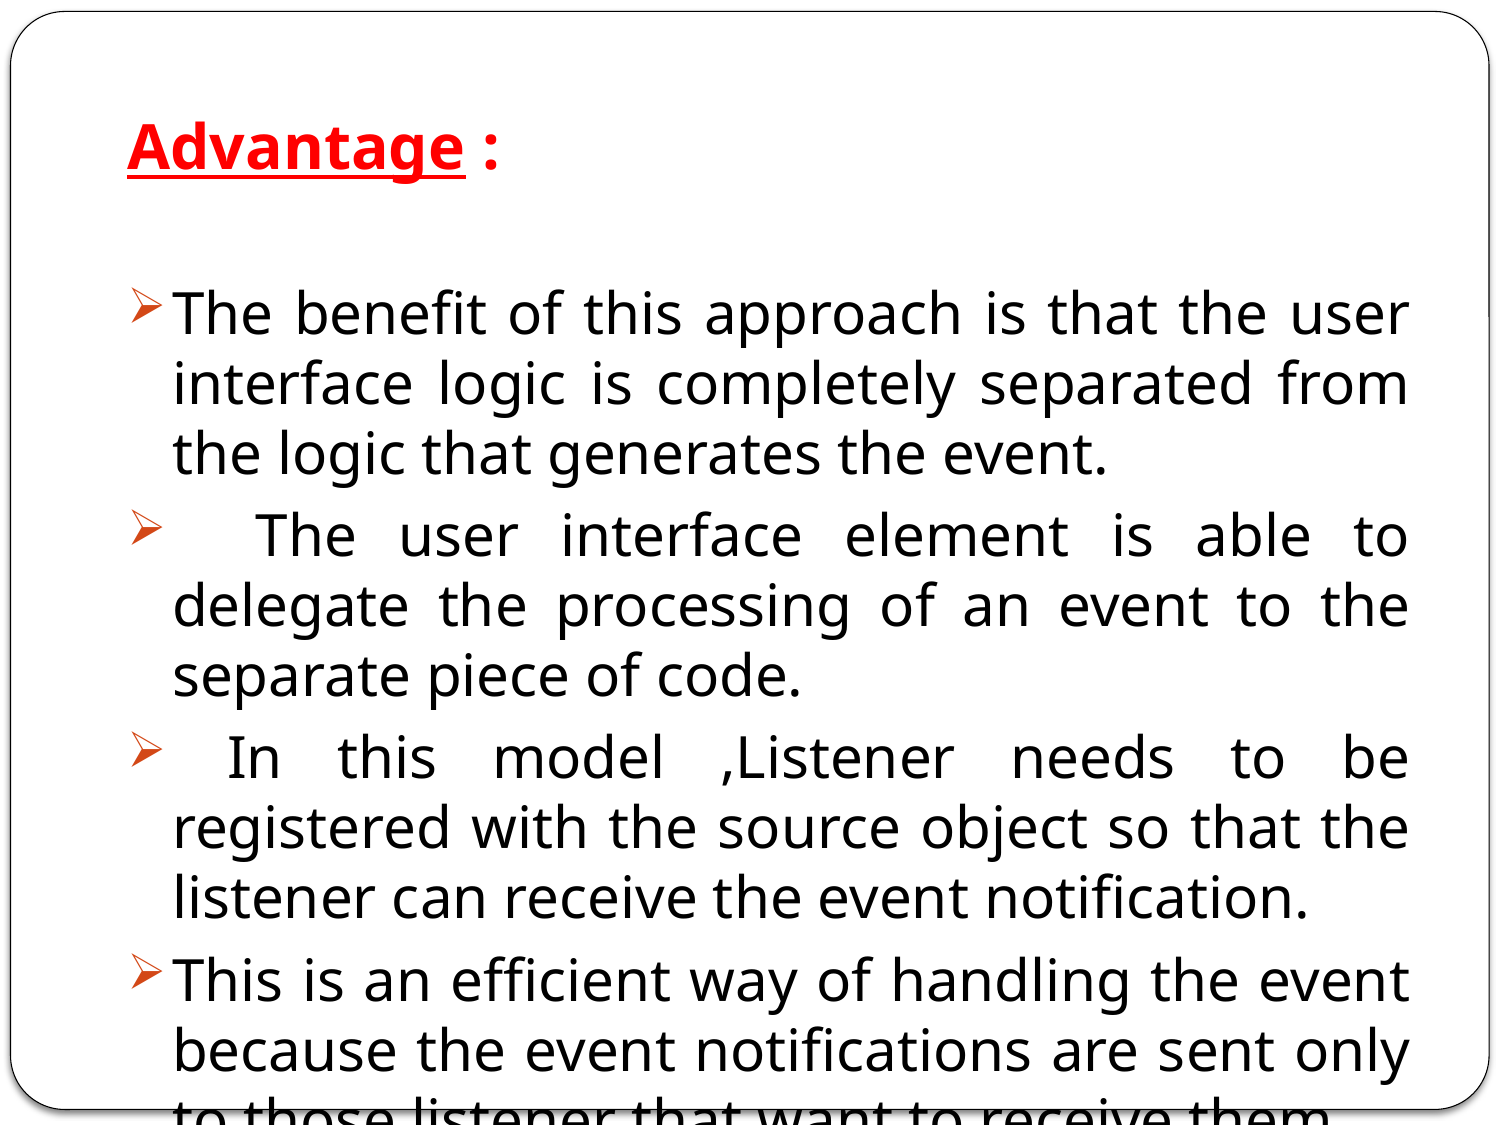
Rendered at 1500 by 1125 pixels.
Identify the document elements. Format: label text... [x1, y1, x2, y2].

list Advantage : The benefit of this approach is that the user interface logic is completely separated from the logic that generates the event. The user interface element is able to delegate the processing of an event to the separate piece of code. In this model ,Listener needs to be registered with the source object so that the listener can receive the event notification. This is an efficient way of handling the event because the event notifications are sent only to those listener that want to receive them. [112, 99, 1425, 988]
